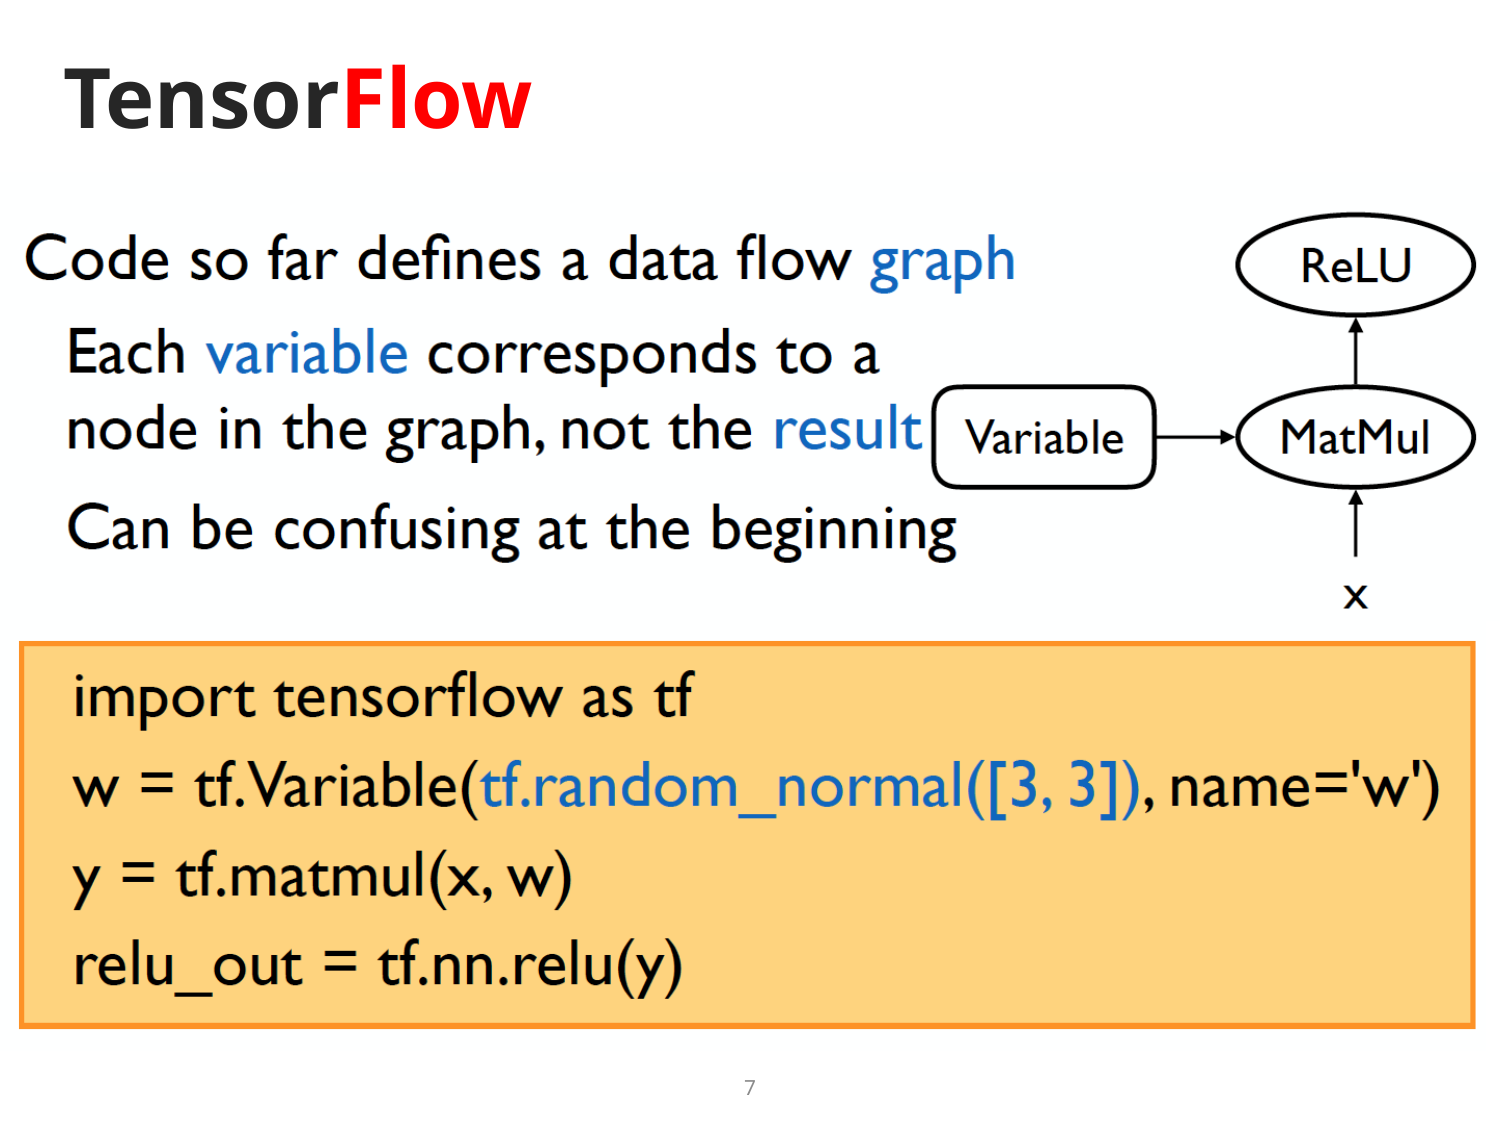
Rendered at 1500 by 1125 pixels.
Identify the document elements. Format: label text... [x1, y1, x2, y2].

title TensorFlow [48, 41, 1456, 149]
picture [0, 172, 1500, 1051]
slide_number 7 [575, 1060, 925, 1119]
